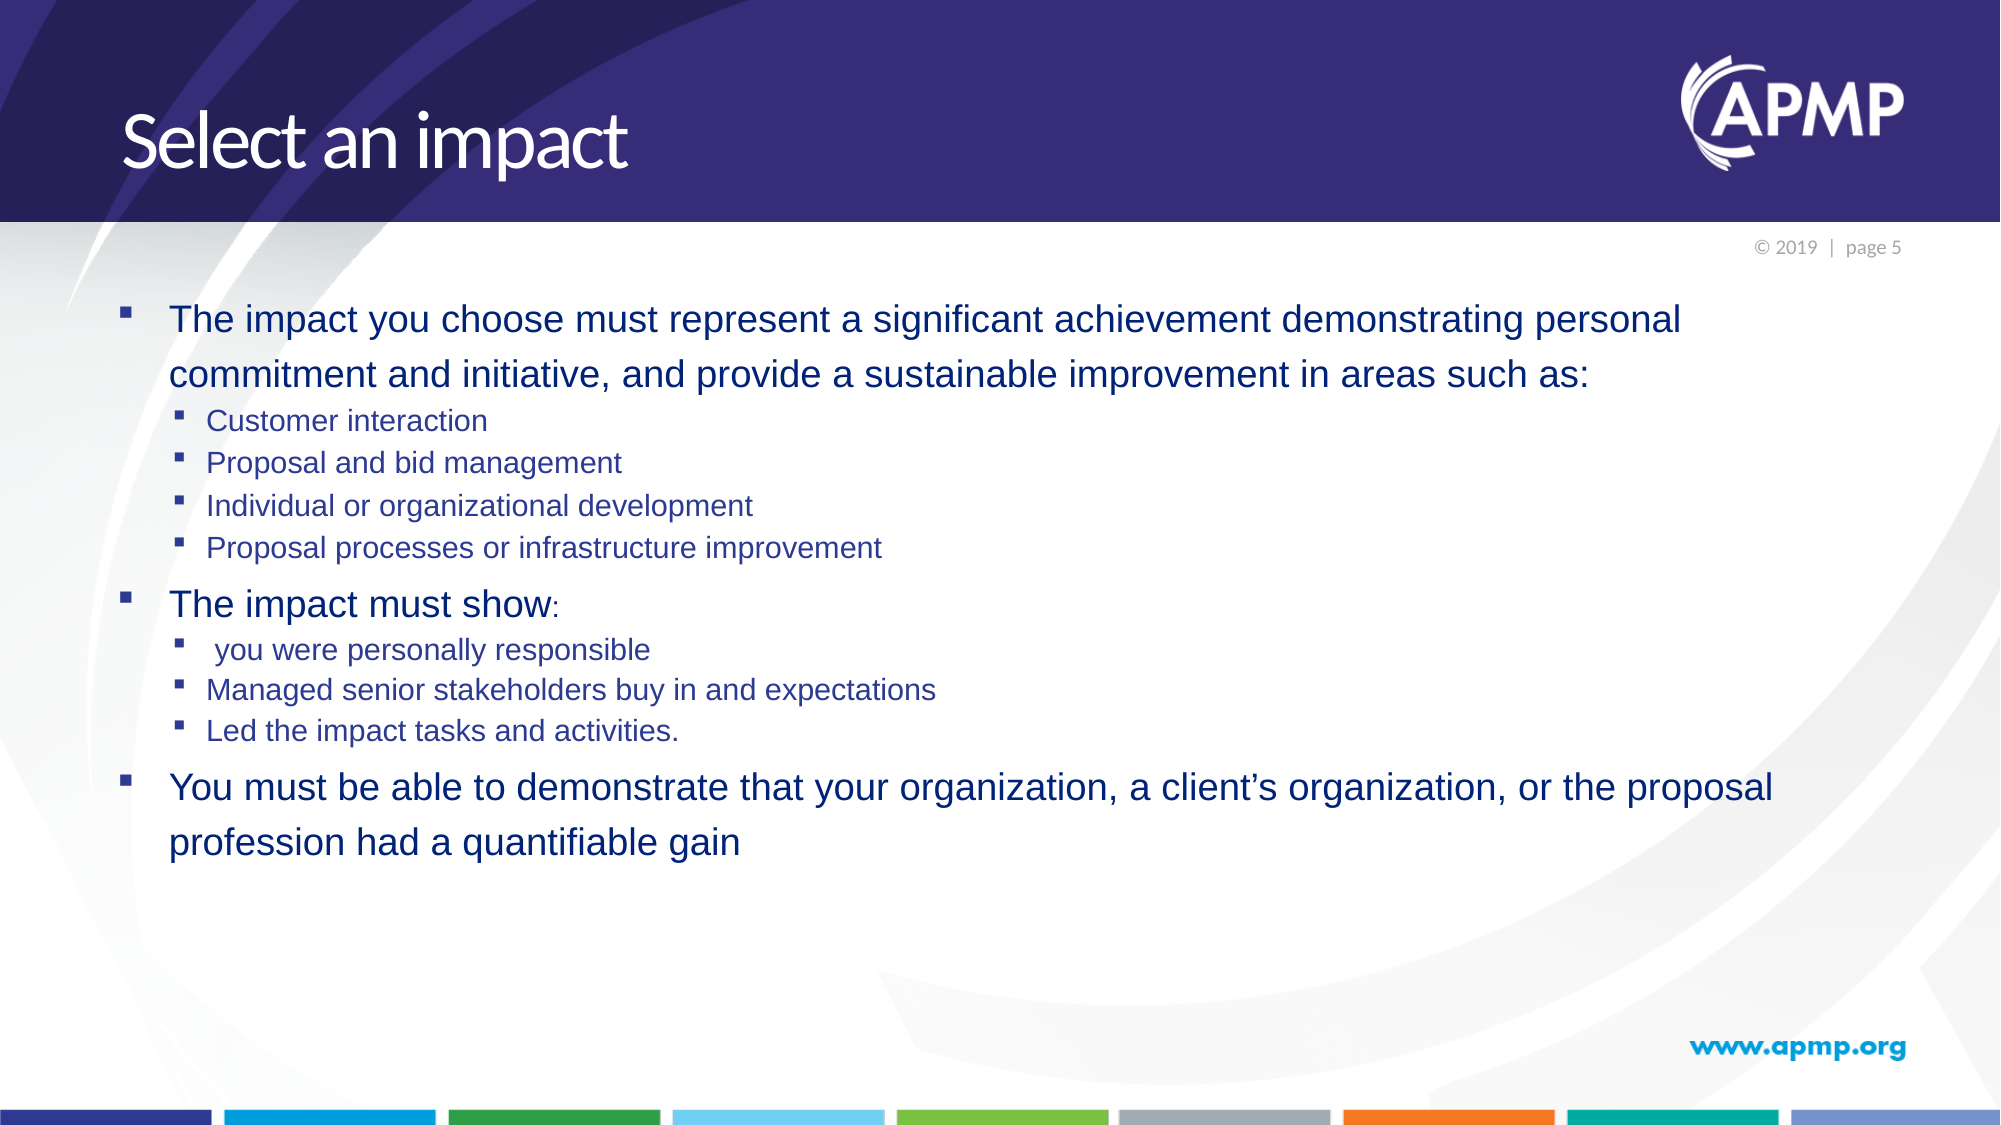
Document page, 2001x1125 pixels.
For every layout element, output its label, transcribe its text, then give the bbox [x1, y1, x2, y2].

title Select an impact [105, 32, 1907, 221]
list The impact you choose must represent a significant achievement demonstrating personal commitment and initiative, and provide a sustainable improvement in areas such as: Customer interaction Proposal and bid management Individual or organizational development Proposal processes or infrastructure improvement The impact must show: you were personally responsible Managed senior stakeholders buy in and expectations Led the impact tasks and activities. You must be able to demonstrate that your organization, a client’s organization, or the proposal profession had a quantifiable gain [102, 277, 1900, 880]
picture [0, 0, 2001, 1125]
